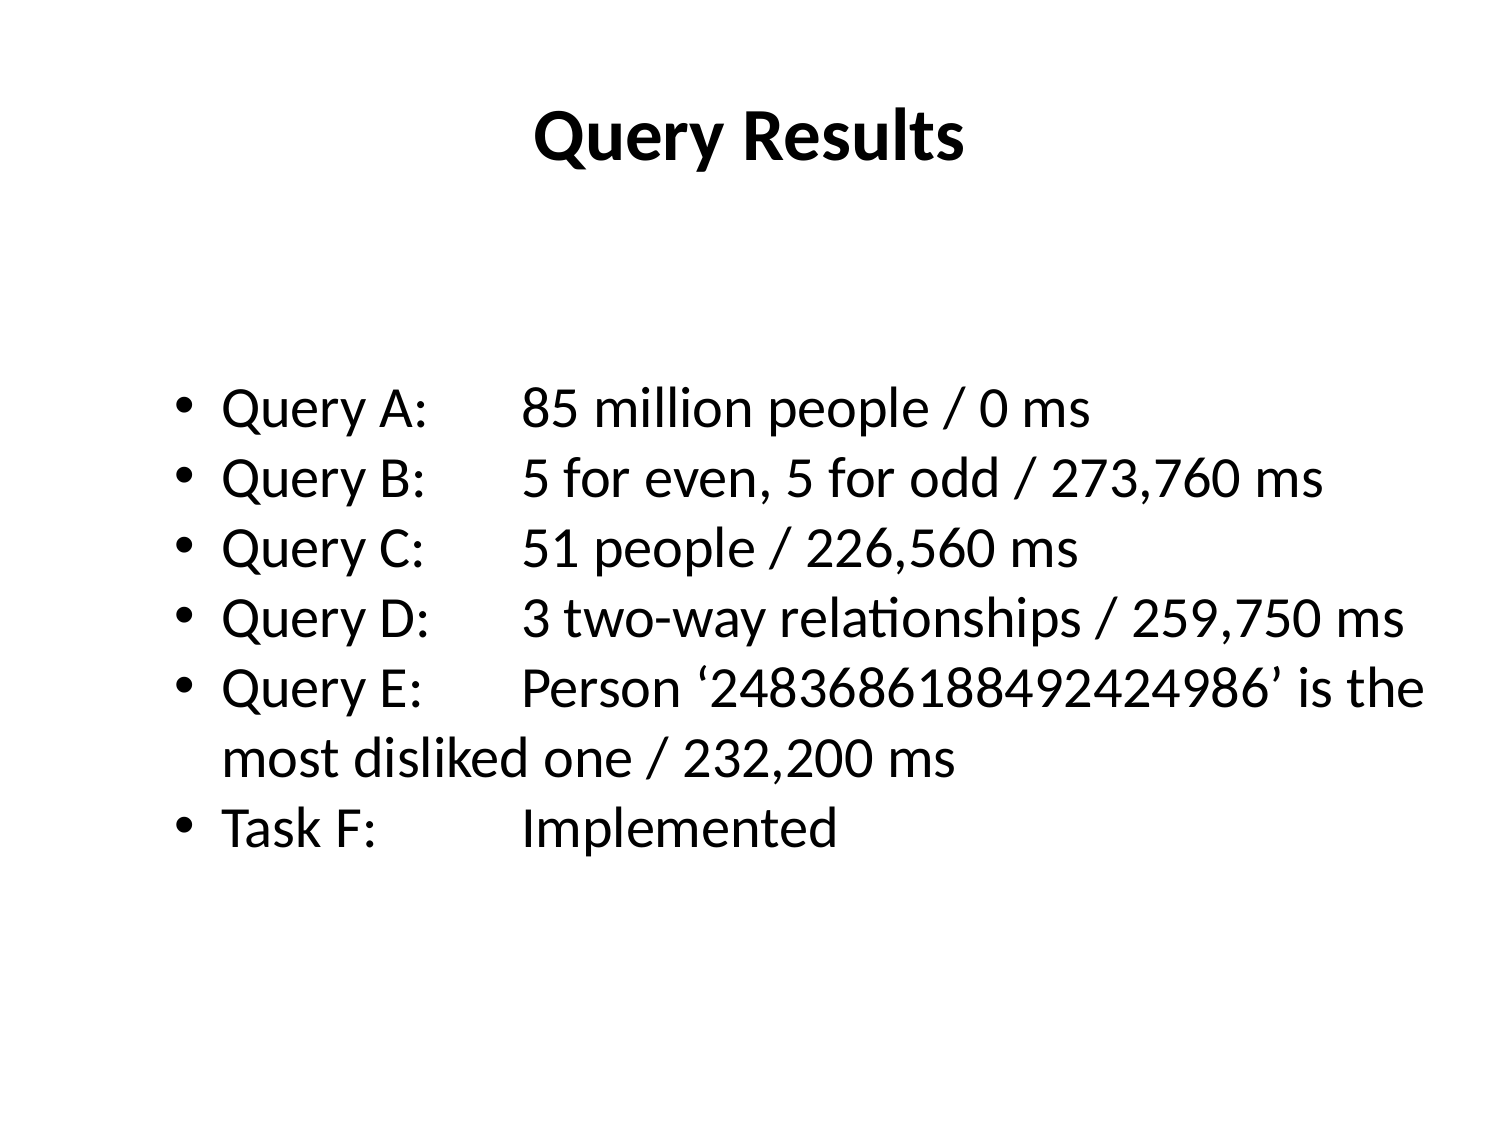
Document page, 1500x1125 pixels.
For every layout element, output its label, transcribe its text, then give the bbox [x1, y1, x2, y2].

text_box Query A: 85 million people / 0 ms Query B: 5 for even, 5 for odd / 273,760 ms Query C: 51 people / 226,560 ms Query D: 3 two-way relationships / 259,750 ms Query E: Person ‘2483686188492424986’ is the most disliked one / 232,200 ms Task F: Implemented [159, 361, 1459, 867]
text_box Query Results [94, 78, 1406, 183]
